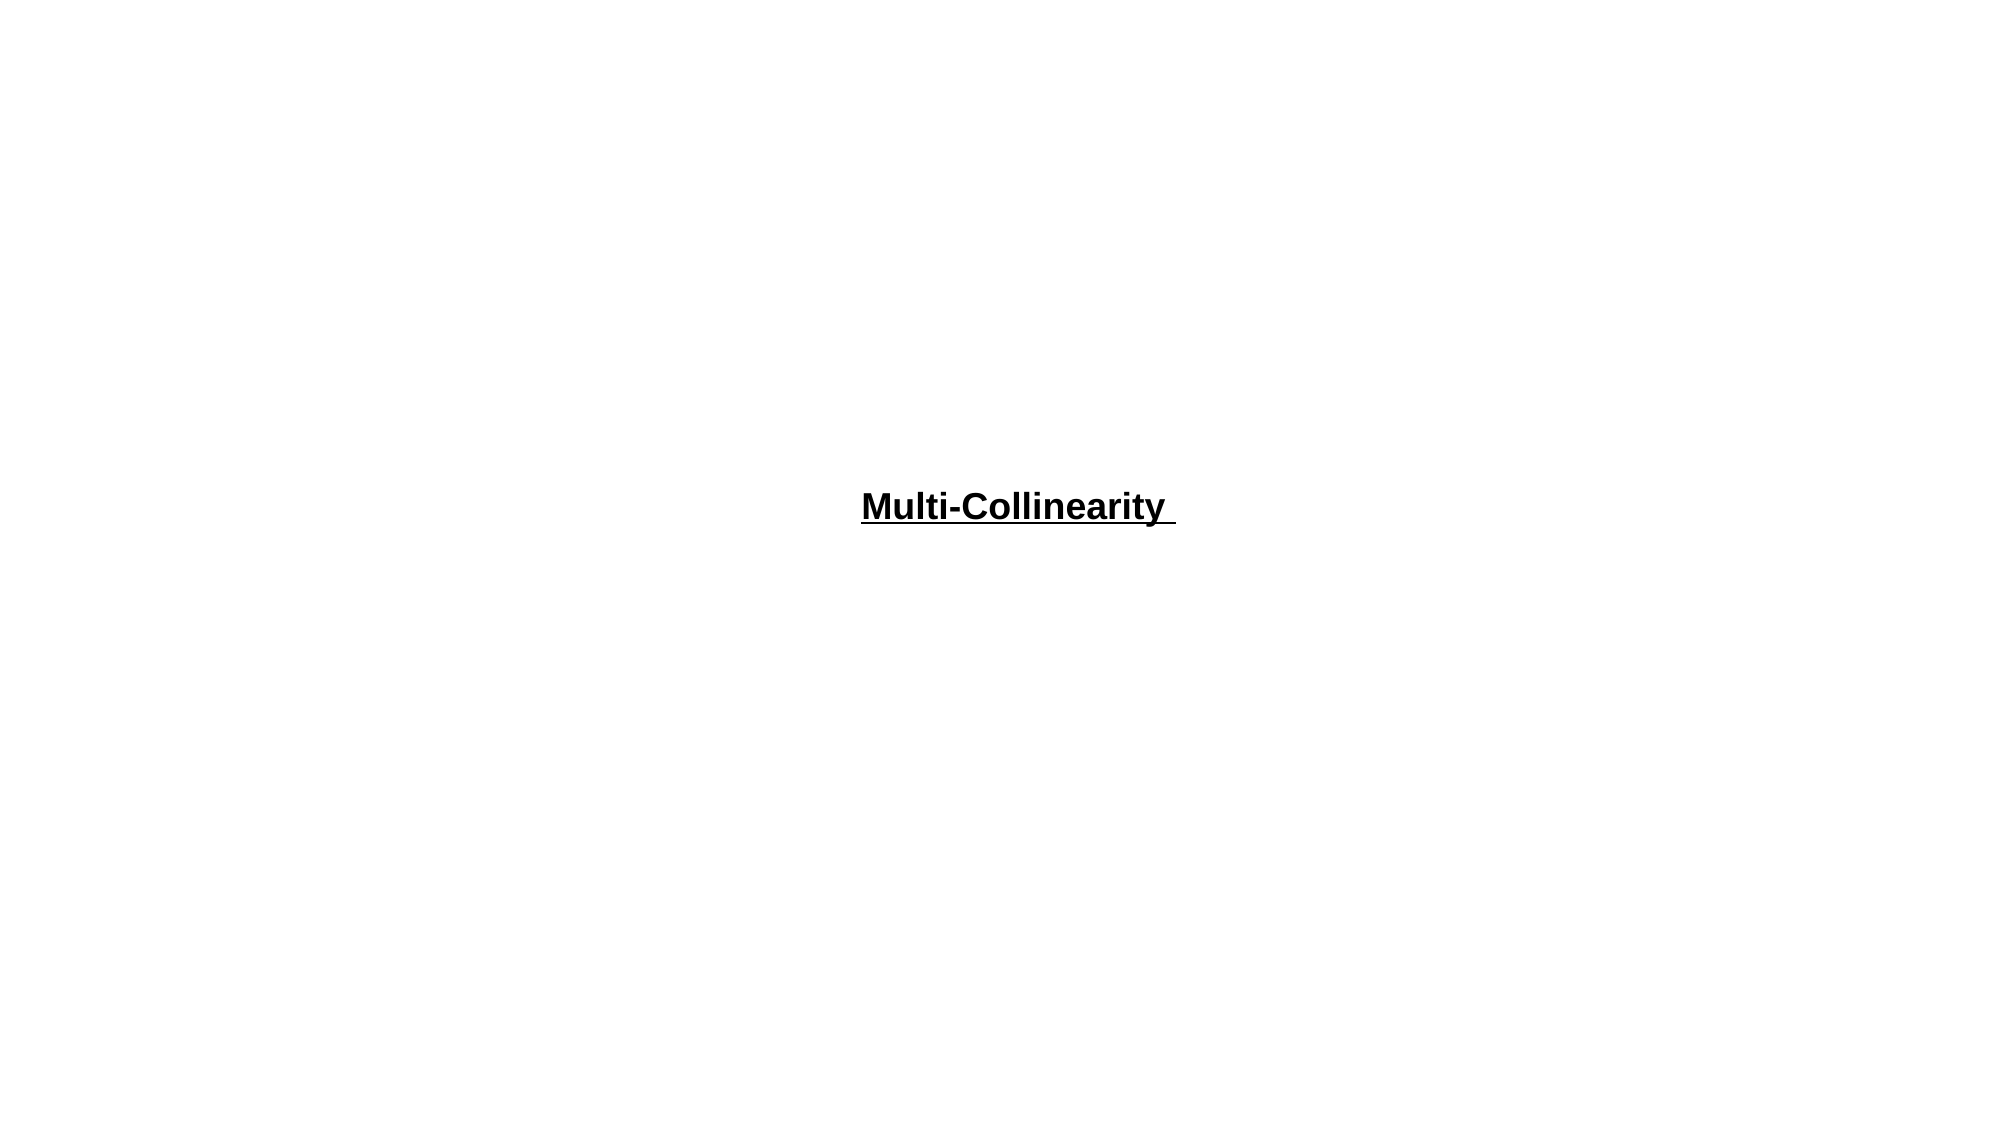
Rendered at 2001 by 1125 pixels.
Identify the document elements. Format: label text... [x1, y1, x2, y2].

list Multi-Collinearity [787, 474, 1250, 1125]
